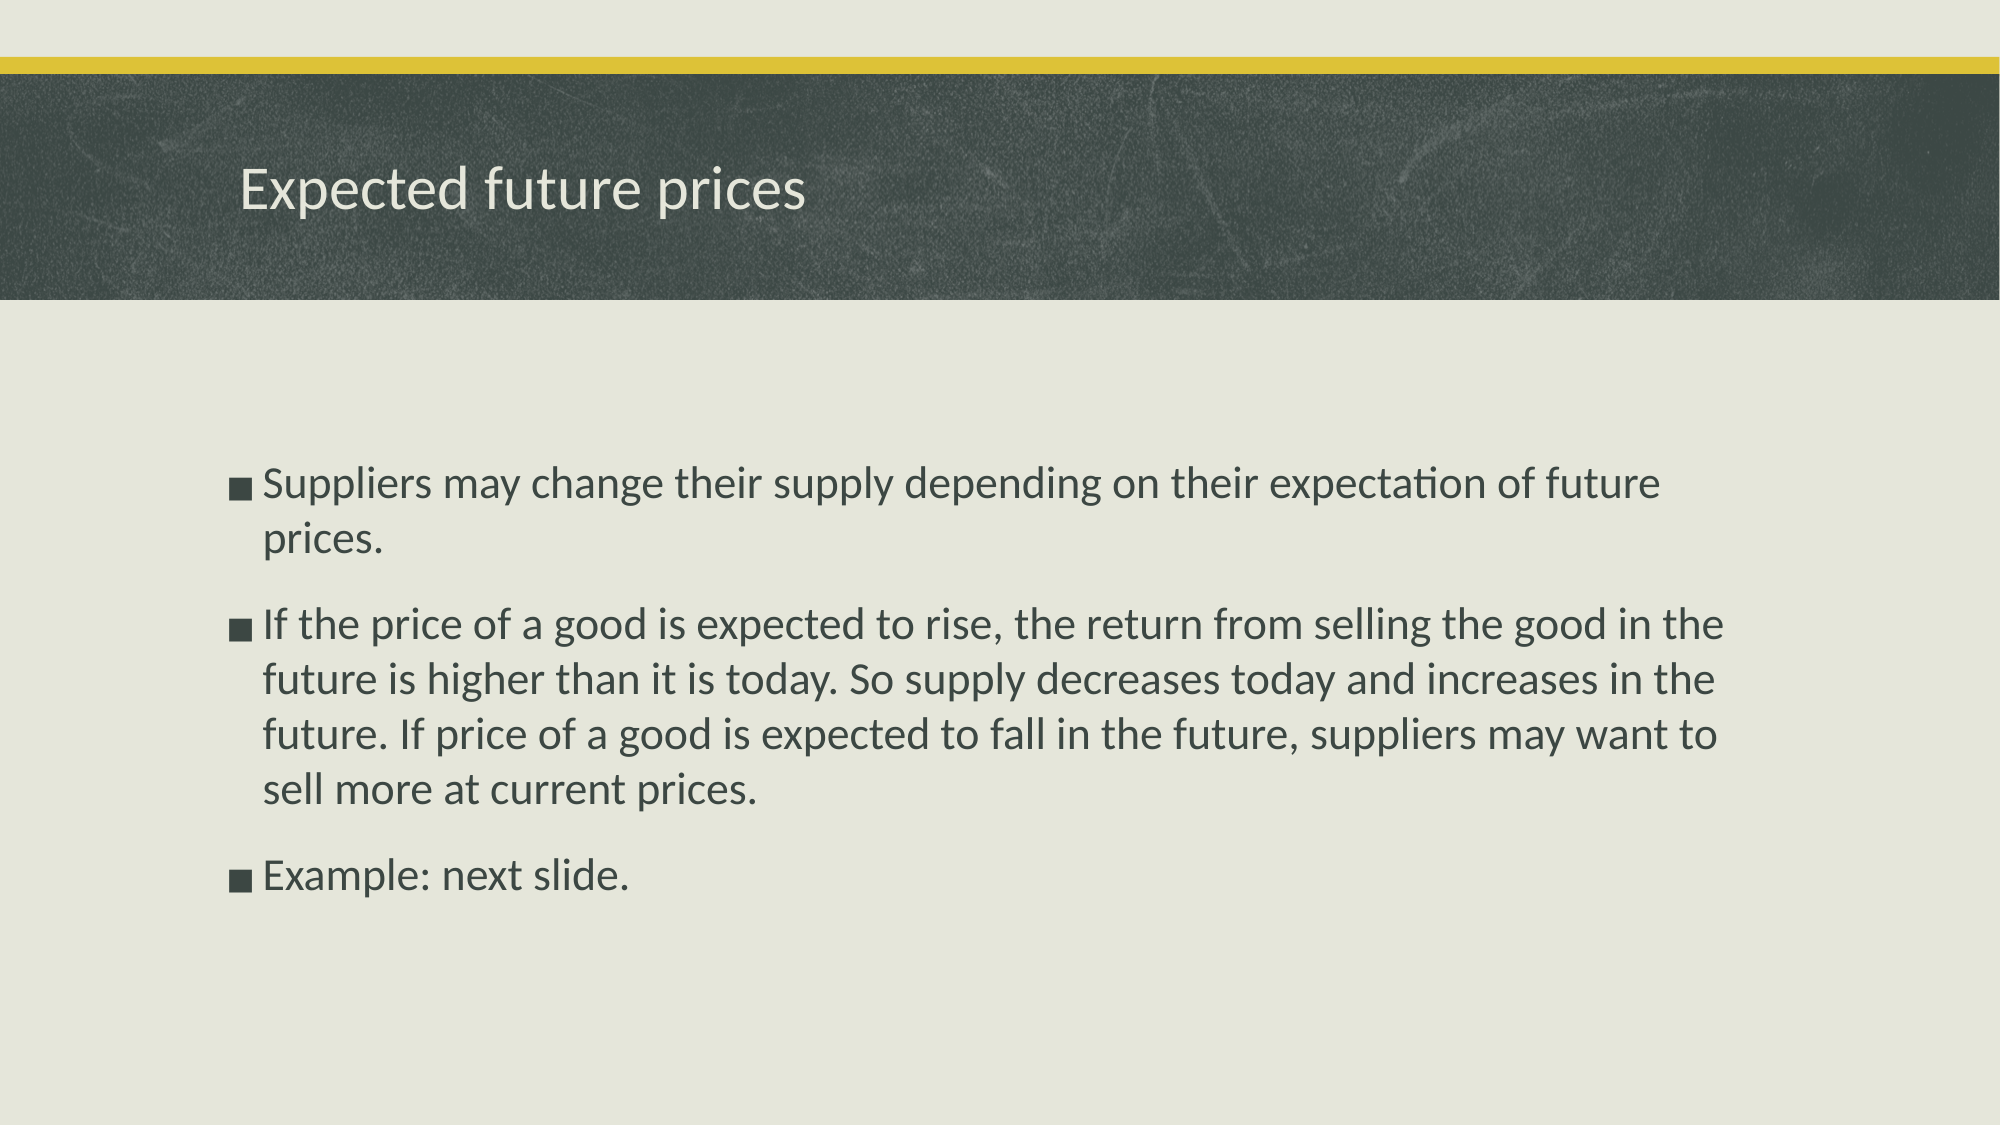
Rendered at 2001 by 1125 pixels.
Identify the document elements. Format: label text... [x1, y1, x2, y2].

title Expected future prices [210, 76, 1790, 300]
list Suppliers may change their supply depending on their expectation of future prices. If the price of a good is expected to rise, the return from selling the good in the future is higher than it is today. So supply decreases today and increases in the future. If price of a good is expected to fall in the future, suppliers may want to sell more at current prices. Example: next slide. [210, 359, 1790, 1014]
picture [0, 74, 2000, 300]
